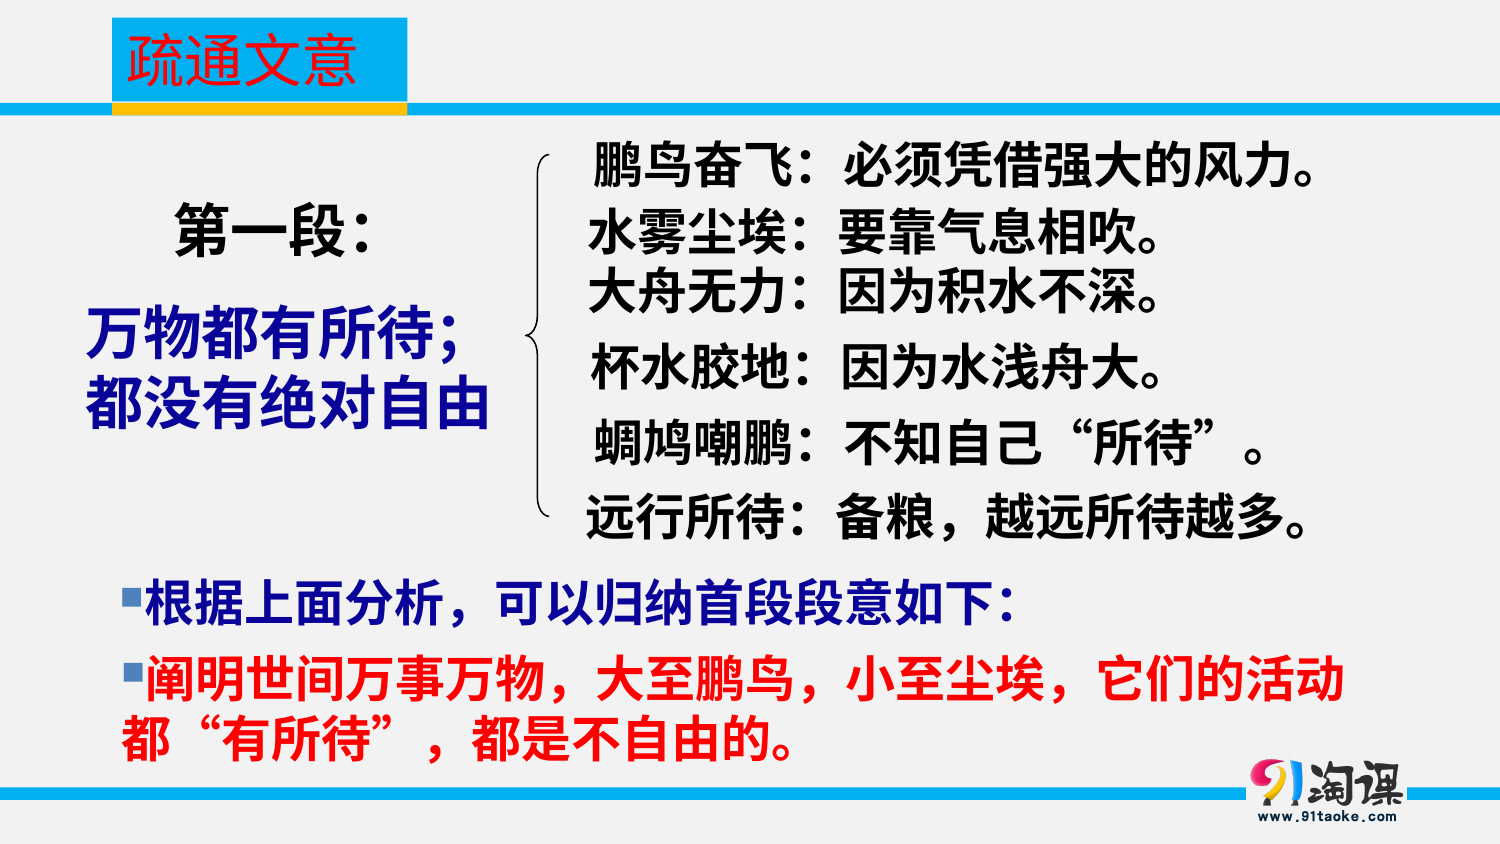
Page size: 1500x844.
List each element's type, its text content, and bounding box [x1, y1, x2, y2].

text_box 大舟无力：因为积水不深。 [572, 252, 1203, 328]
text_box 蜩鸠嘲鹏：不知自己“所待”。 [579, 403, 1309, 477]
text_box 万物都有所待； 都没有绝对自由 [70, 288, 537, 444]
text_box 水雾尘埃：要靠气息相吹。 [572, 192, 1203, 252]
text_box 第一段： [157, 186, 455, 257]
text_box 鹏鸟奋飞：必须凭借强大的风力。 [578, 126, 1359, 202]
picture [1245, 750, 1408, 832]
text_box [525, 154, 550, 517]
text_box 根据上面分析，可以归纳首段段意如下： [104, 564, 1060, 639]
text_box 杯水胶地：因为水浅舟大。 [575, 328, 1206, 403]
text_box 远行所待：备粮，越远所待越多。 [571, 477, 1351, 553]
text_box 疏通文意 [112, 17, 408, 102]
text_box 阐明世间万事万物，大至鹏鸟，小至尘埃，它们的活动都“有所待”，都是不自由的。 [106, 639, 1382, 775]
